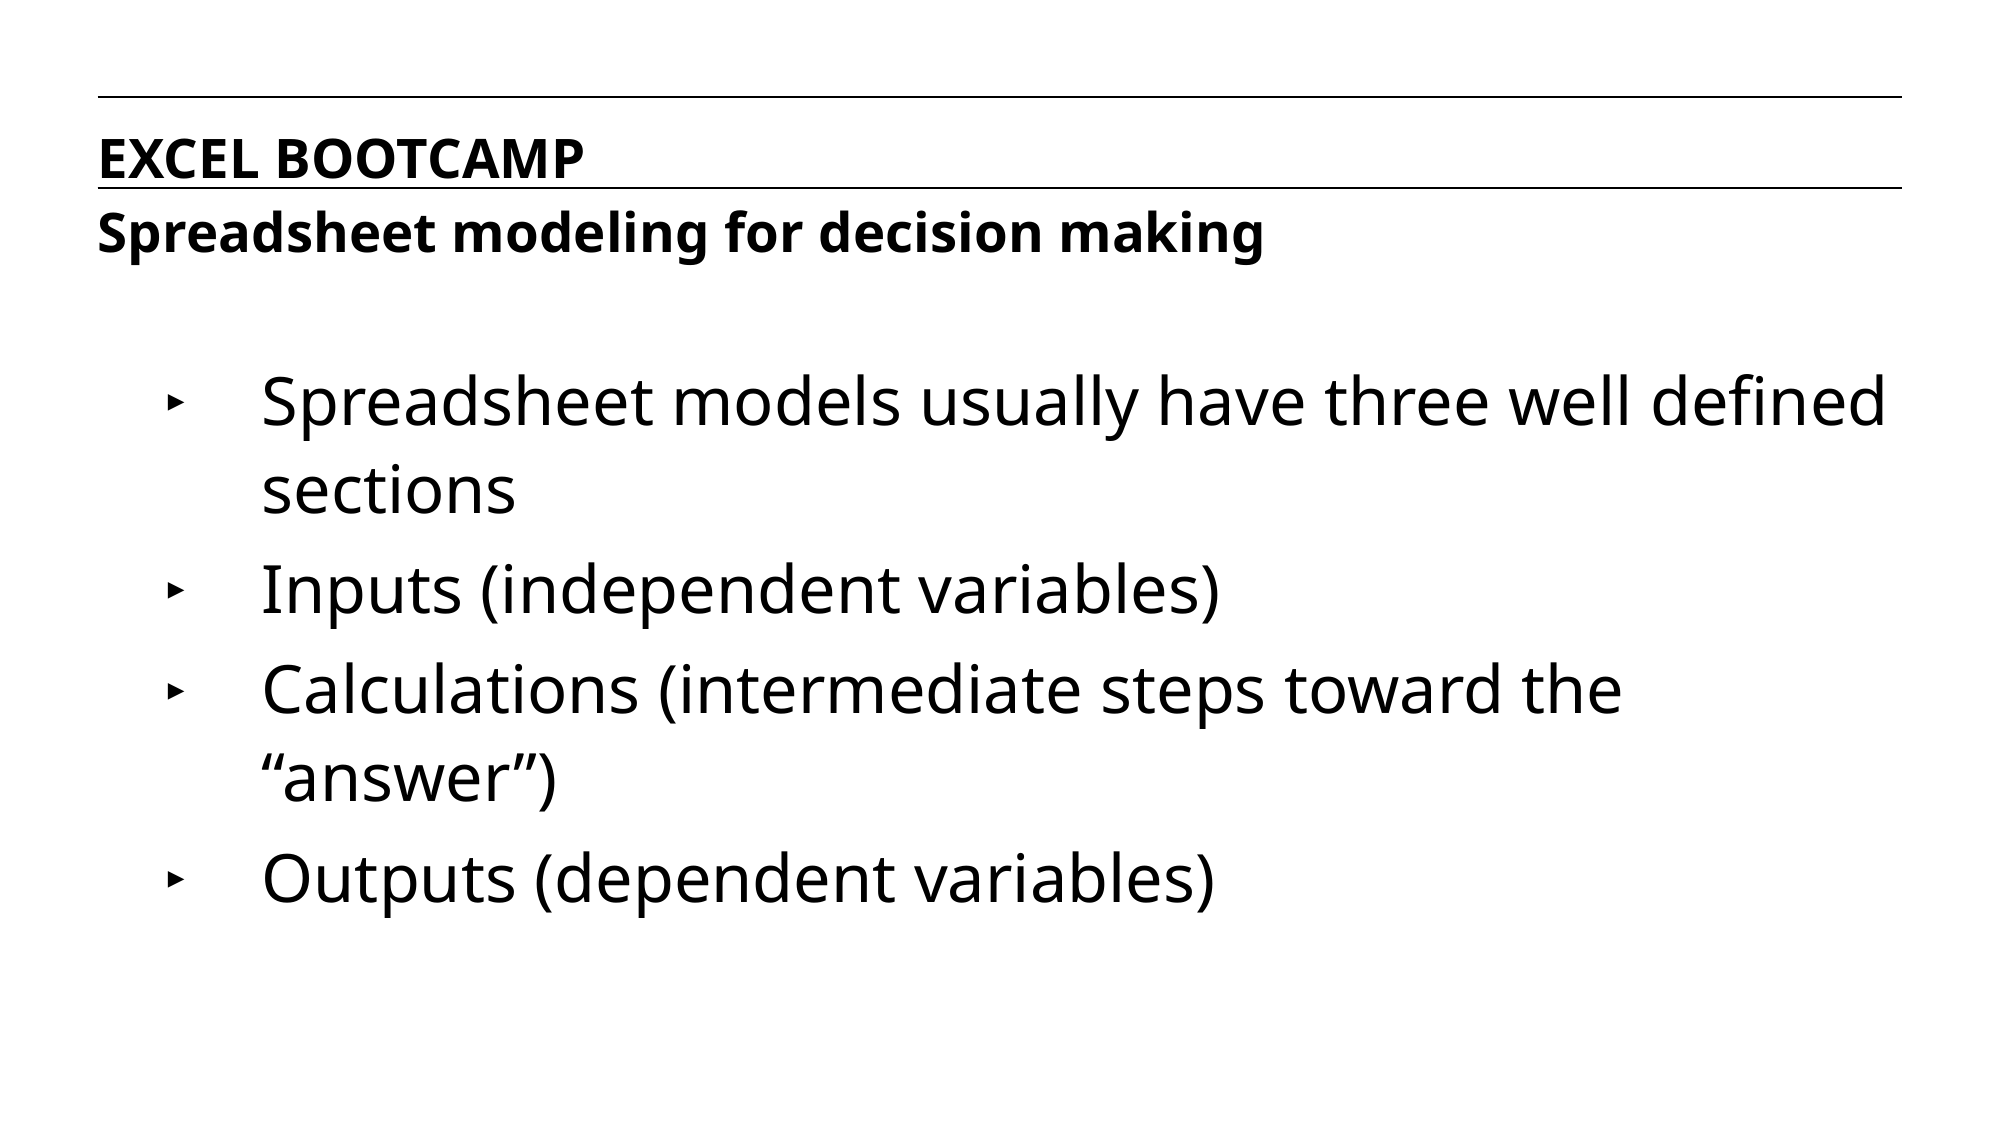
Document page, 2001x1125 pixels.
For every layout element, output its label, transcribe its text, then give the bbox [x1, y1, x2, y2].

text_box Spreadsheet models usually have three well defined sections Inputs (independent variables) Calculations (intermediate steps toward the “answer”) Outputs (dependent variables) [97, 350, 1903, 937]
text_box EXCEL BOOTCAMP Spreadsheet modeling for decision making [97, 114, 1286, 181]
